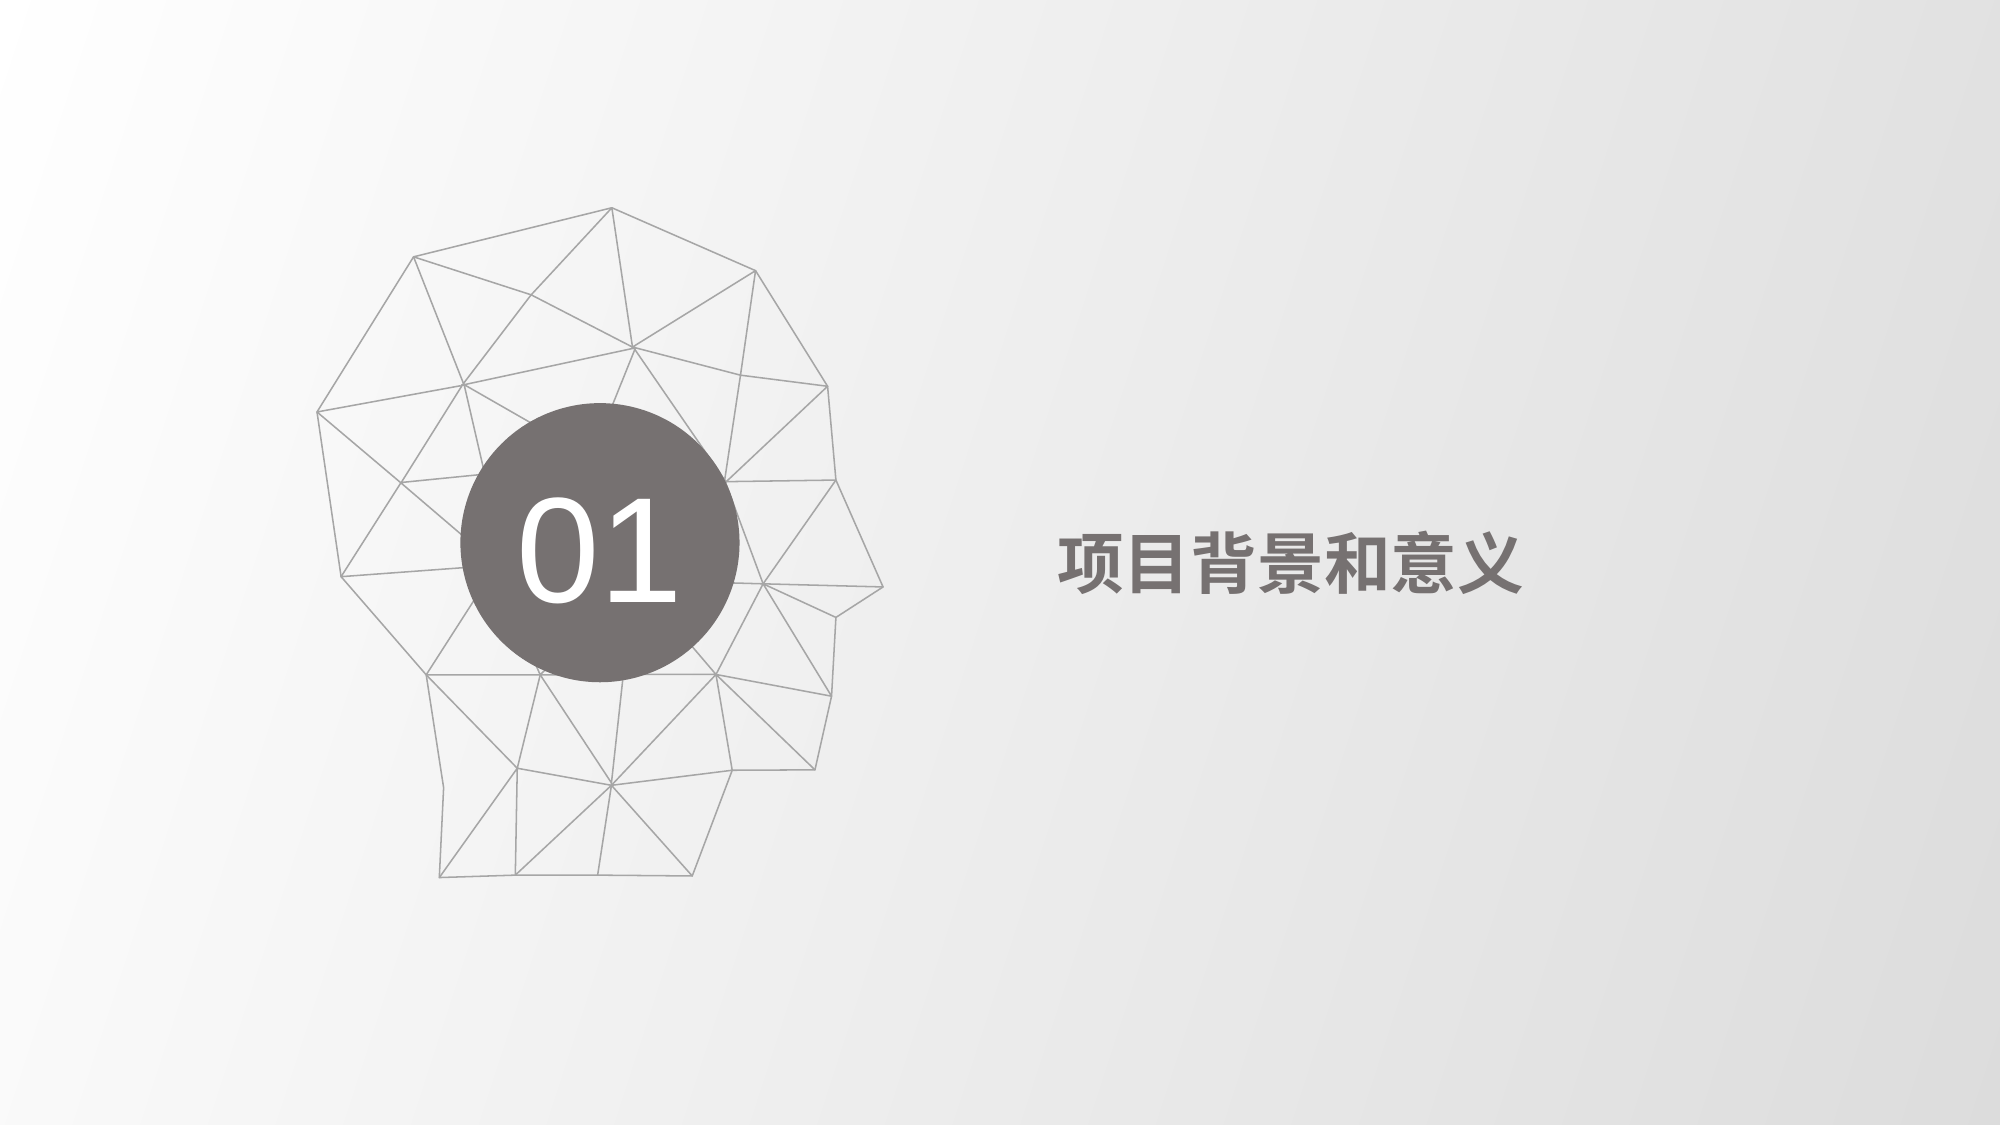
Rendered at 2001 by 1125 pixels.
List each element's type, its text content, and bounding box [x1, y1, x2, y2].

text_box [317, 207, 884, 878]
text_box 项目背景和意义 [1042, 514, 1658, 610]
text_box 01 [459, 402, 741, 684]
